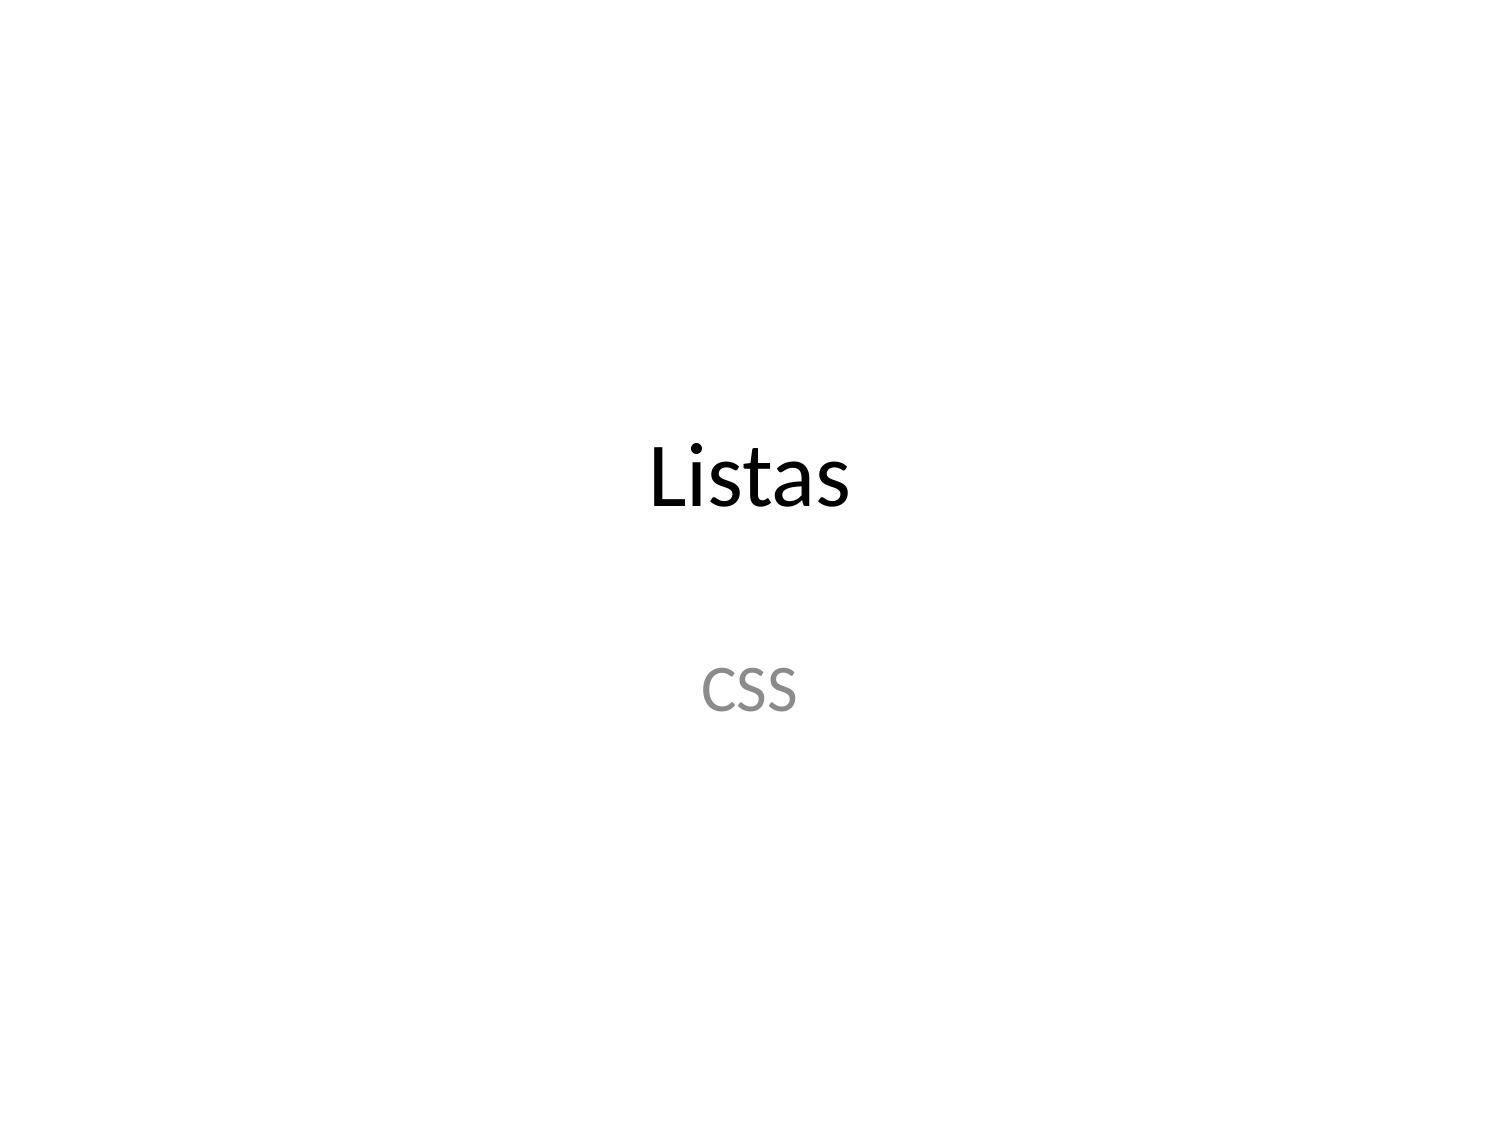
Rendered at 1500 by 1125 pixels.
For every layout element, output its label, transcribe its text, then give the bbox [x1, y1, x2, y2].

subtitle CSS [225, 637, 1275, 925]
title Listas [112, 349, 1388, 591]
